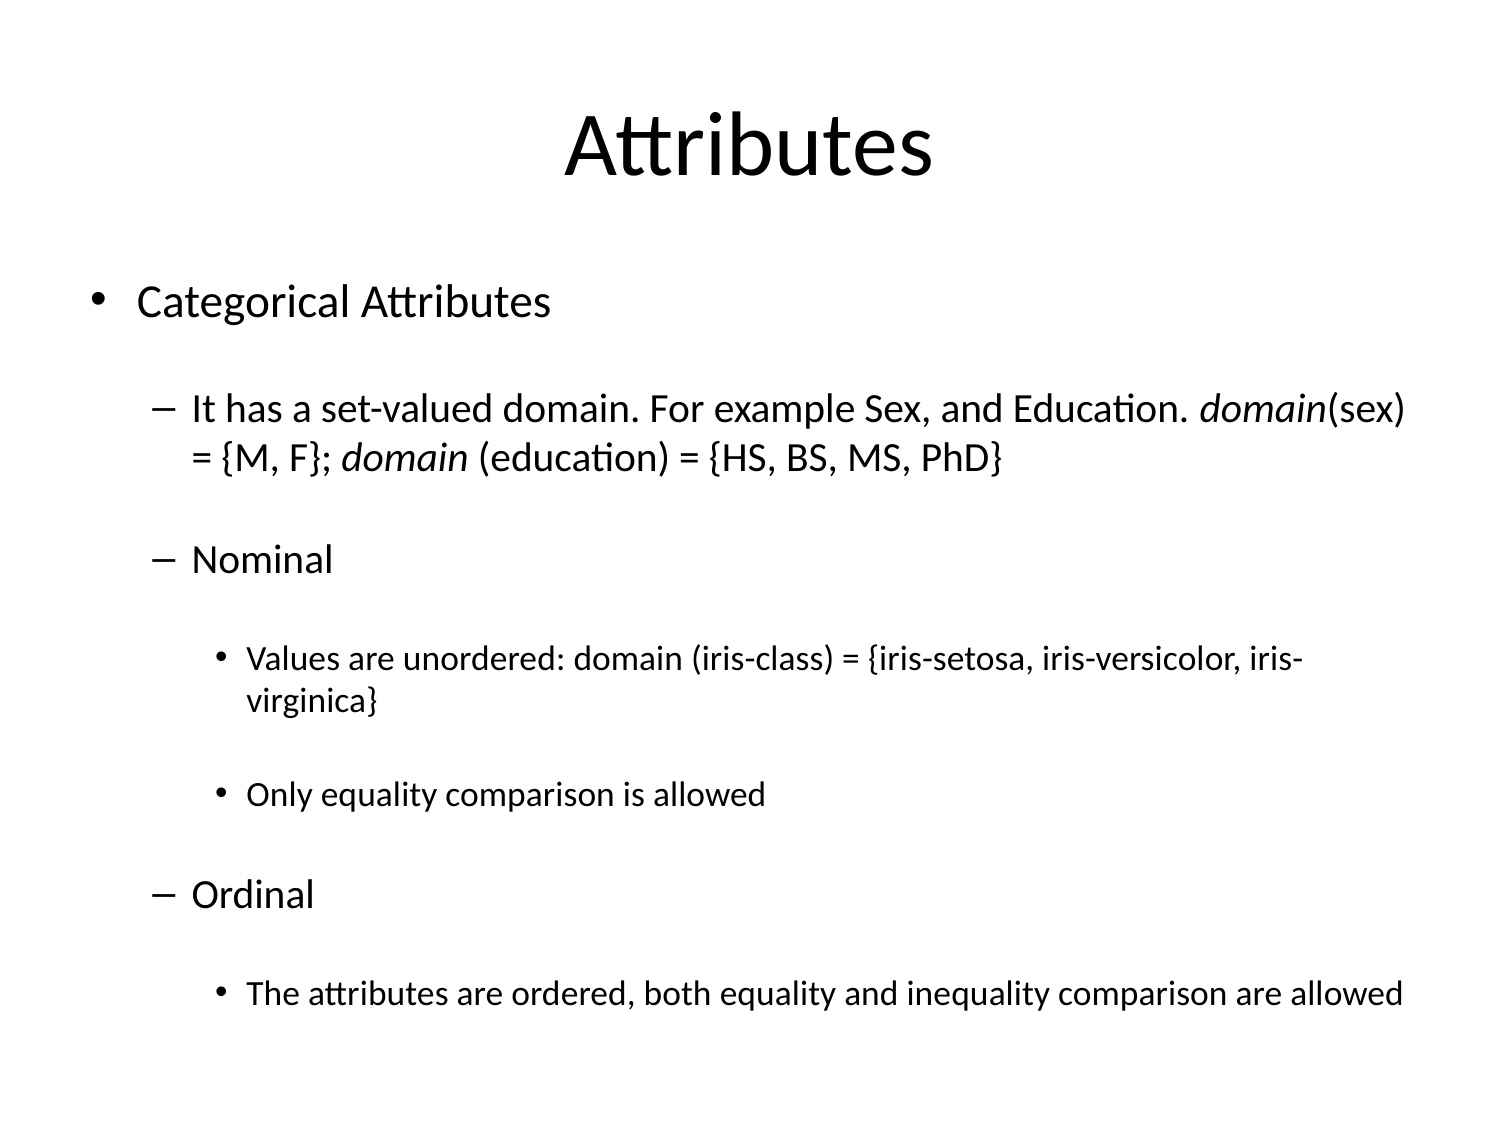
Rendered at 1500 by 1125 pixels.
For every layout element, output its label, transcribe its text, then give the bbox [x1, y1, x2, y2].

title Attributes [75, 45, 1425, 233]
list Categorical Attributes It has a set-valued domain. For example Sex, and Education. domain(sex) = {M, F}; domain (education) = {HS, BS, MS, PhD} Nominal Values are unordered: domain (iris-class) = {iris-setosa, iris-versicolor, iris-virginica} Only equality comparison is allowed Ordinal The attributes are ordered, both equality and inequality comparison are allowed [75, 262, 1425, 1038]
